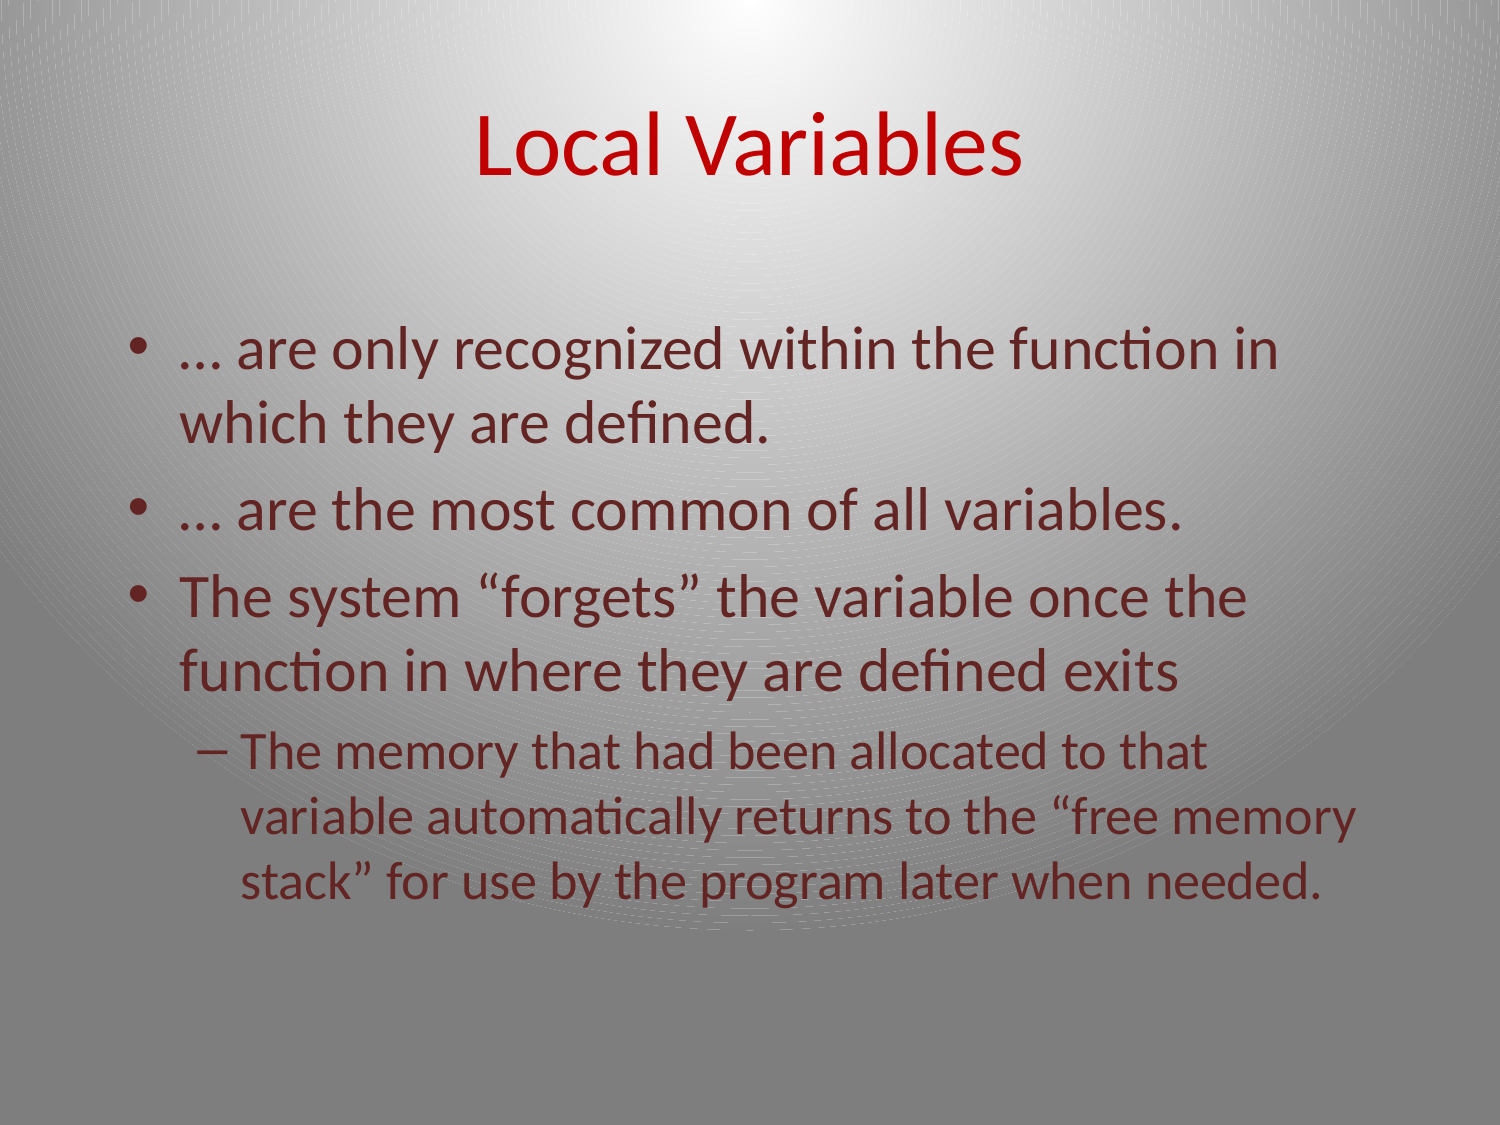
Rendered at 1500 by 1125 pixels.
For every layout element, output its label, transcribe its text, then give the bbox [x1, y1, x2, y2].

title Local Variables [75, 45, 1425, 233]
list … are only recognized within the function in which they are defined. … are the most common of all variables. The system “forgets” the variable once the function in where they are defined exits The memory that had been allocated to that variable automatically returns to the “free memory stack” for use by the program later when needed. [112, 299, 1388, 975]
